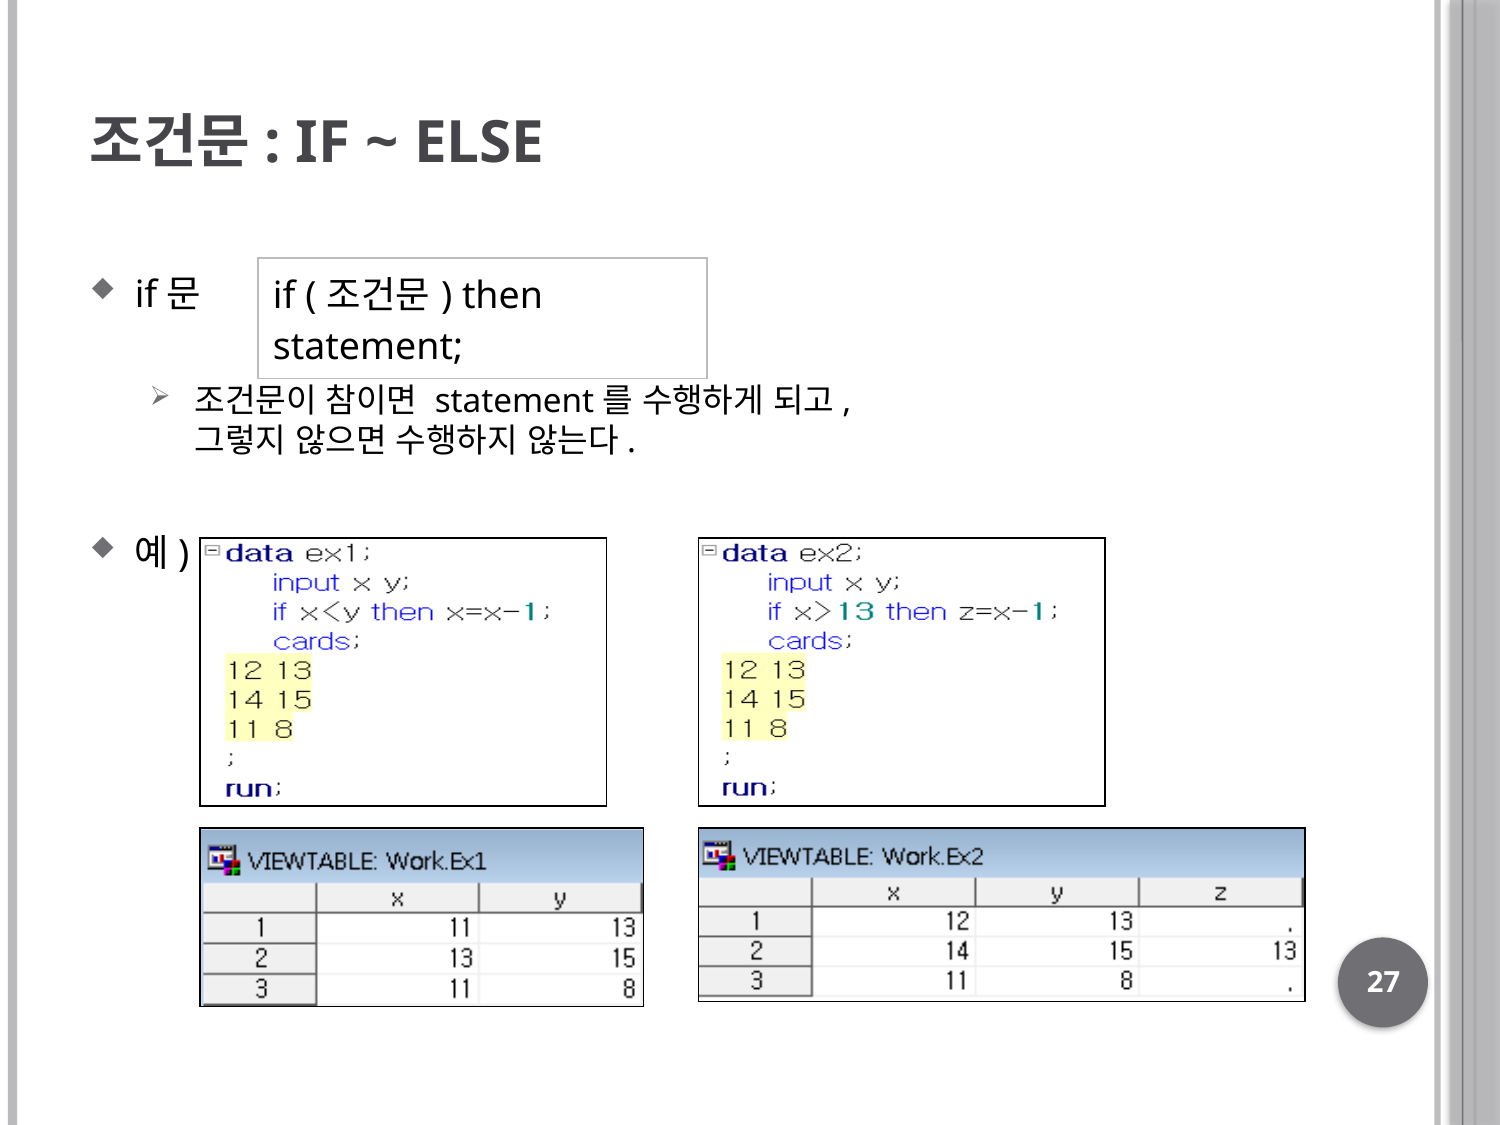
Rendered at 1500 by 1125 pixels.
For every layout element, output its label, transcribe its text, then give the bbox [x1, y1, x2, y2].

table_header if (조건문) then statement; [259, 259, 706, 378]
title 조건문: if ~ else [75, 45, 1300, 233]
picture [699, 828, 1305, 1001]
picture [200, 538, 606, 806]
slide_number 27 [1333, 940, 1434, 1027]
list if문 조건문이 참이면 statement를 수행하게 되고, 그렇지 않으면 수행하지 않는다. 예) [75, 262, 1300, 1062]
picture [698, 538, 1105, 806]
picture [200, 828, 643, 1006]
